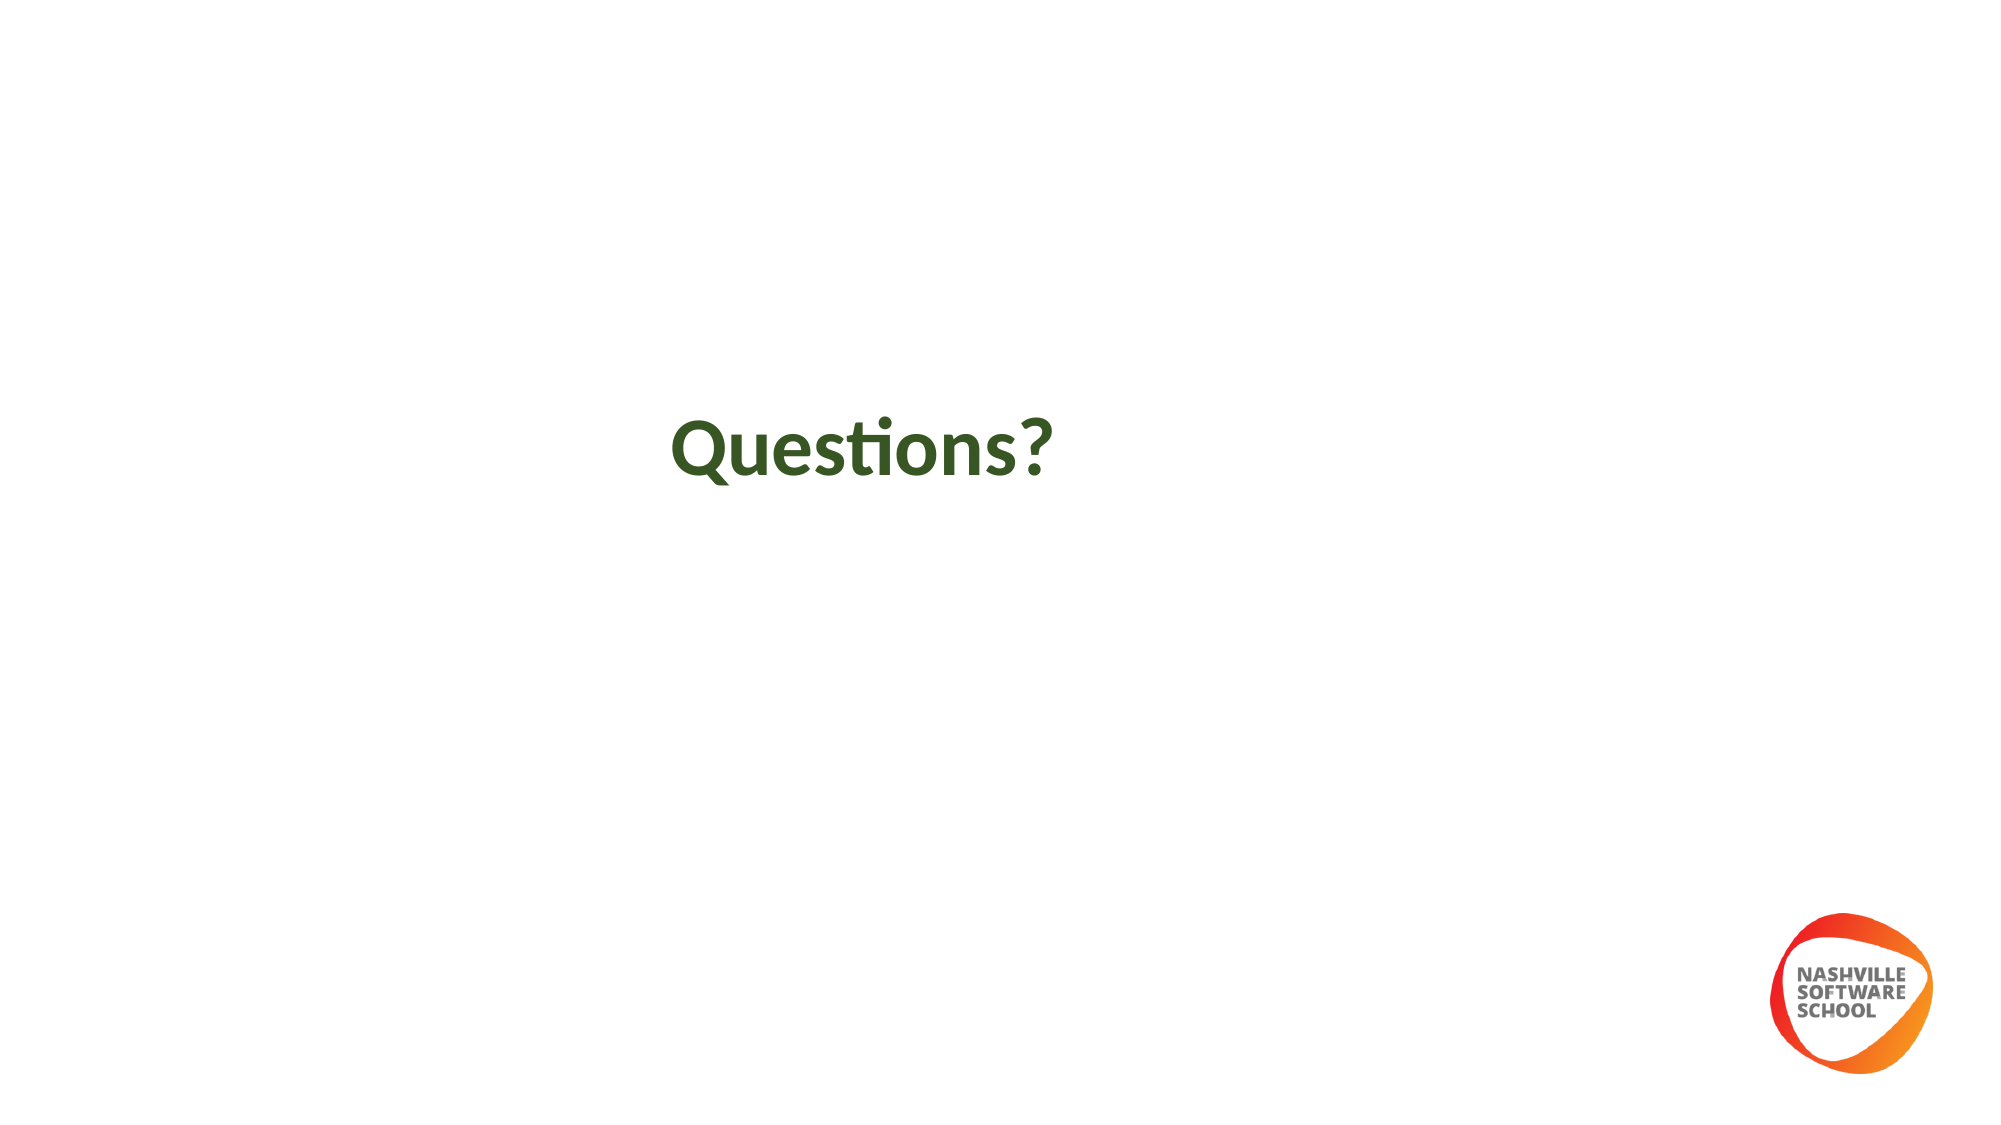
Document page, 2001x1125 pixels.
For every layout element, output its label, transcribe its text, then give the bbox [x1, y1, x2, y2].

text_box Questions? [655, 384, 1100, 501]
picture [1770, 913, 1933, 1075]
